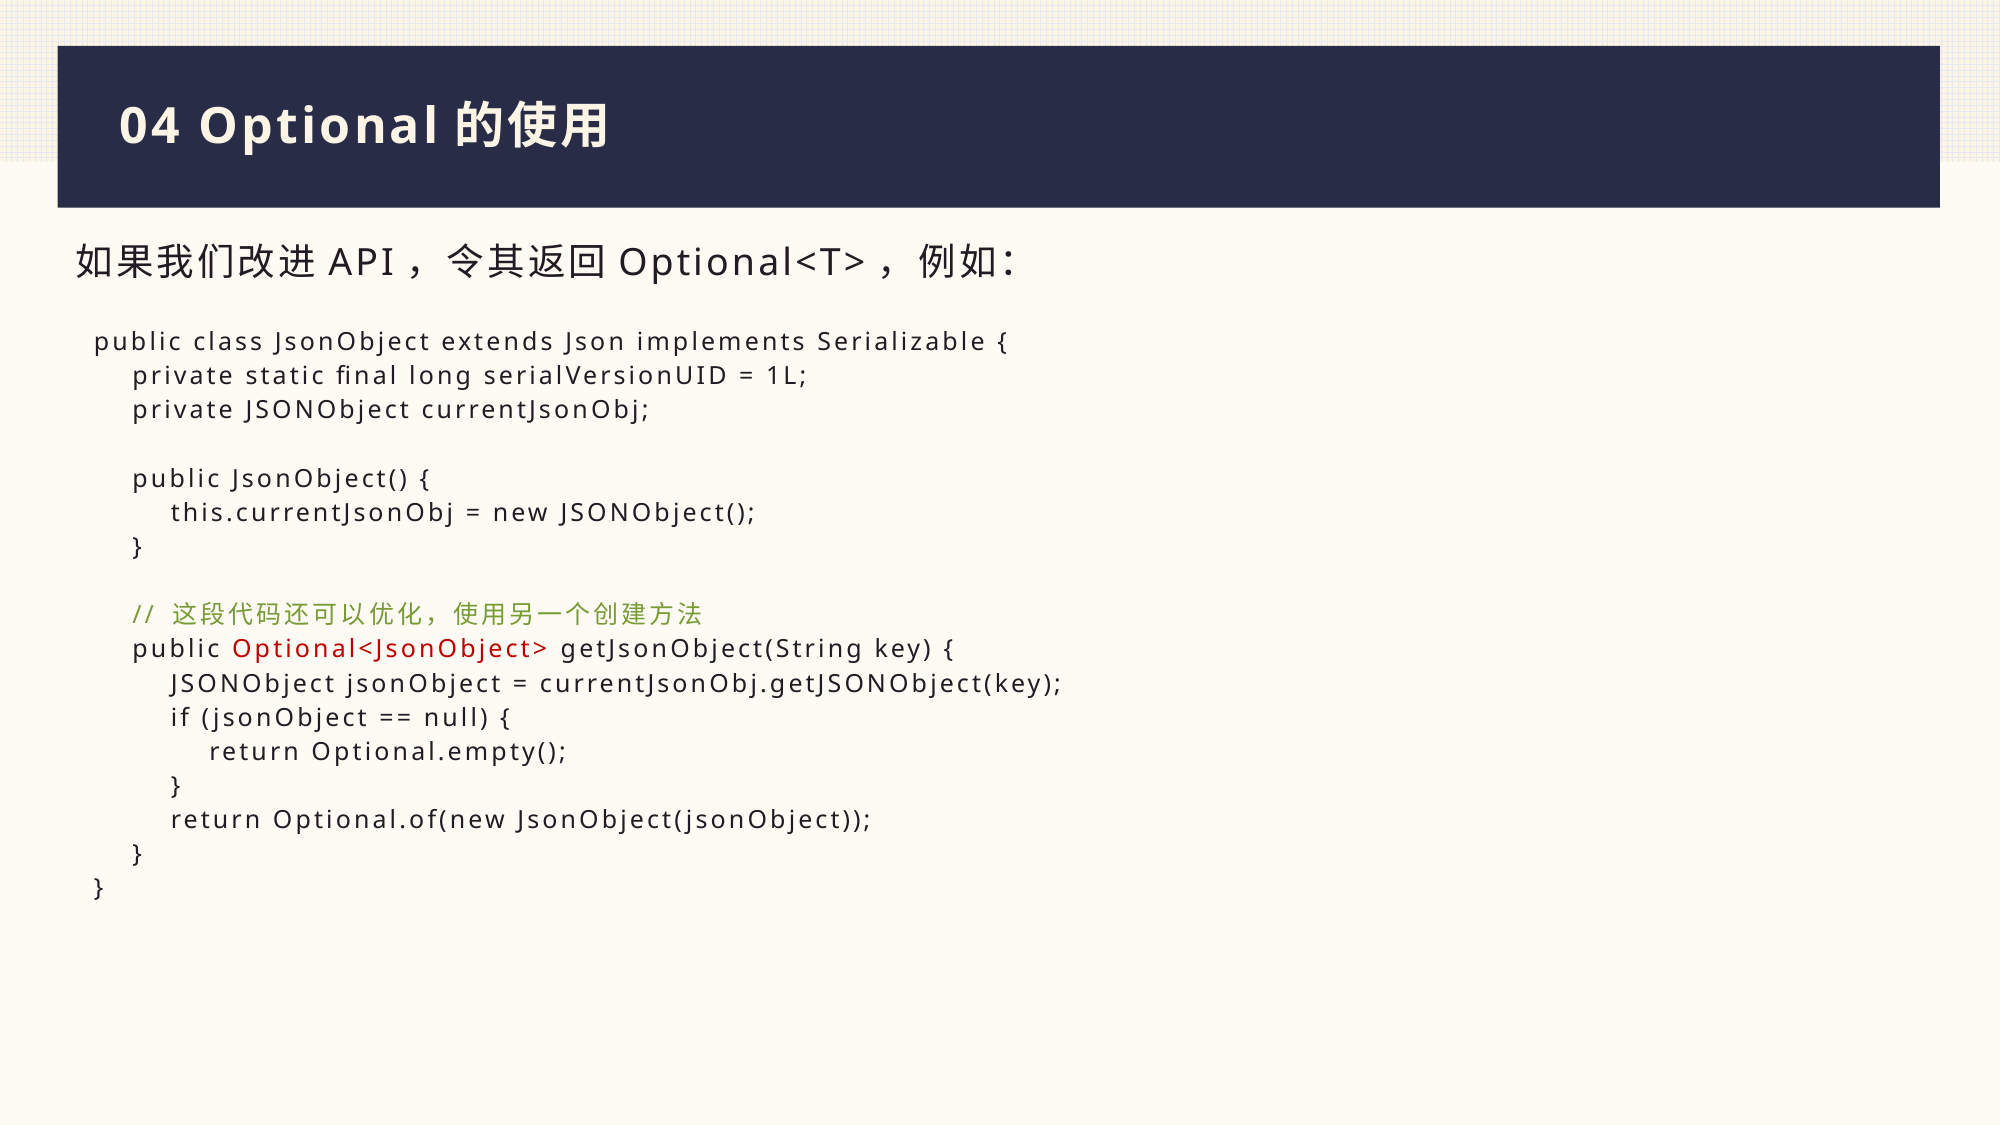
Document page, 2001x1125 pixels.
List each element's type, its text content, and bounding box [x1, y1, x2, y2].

text_box public class JsonObject extends Json implements Serializable { private static final long serialVersionUID = 1L; private JSONObject currentJsonObj; public JsonObject() { this.currentJsonObj = new JSONObject(); } // 这段代码还可以优化，使用另一个创建方法 public Optional<JsonObject> getJsonObject(String key) { JSONObject jsonObject = currentJsonObj.getJSONObject(key); if (jsonObject == null) { return Optional.empty(); } return Optional.of(new JsonObject(jsonObject)); } } [78, 318, 1980, 1090]
title 04 Optional的使用 [104, 79, 1894, 176]
text_box 如果我们改进API，令其返回Optional<T>，例如： [60, 208, 1940, 319]
